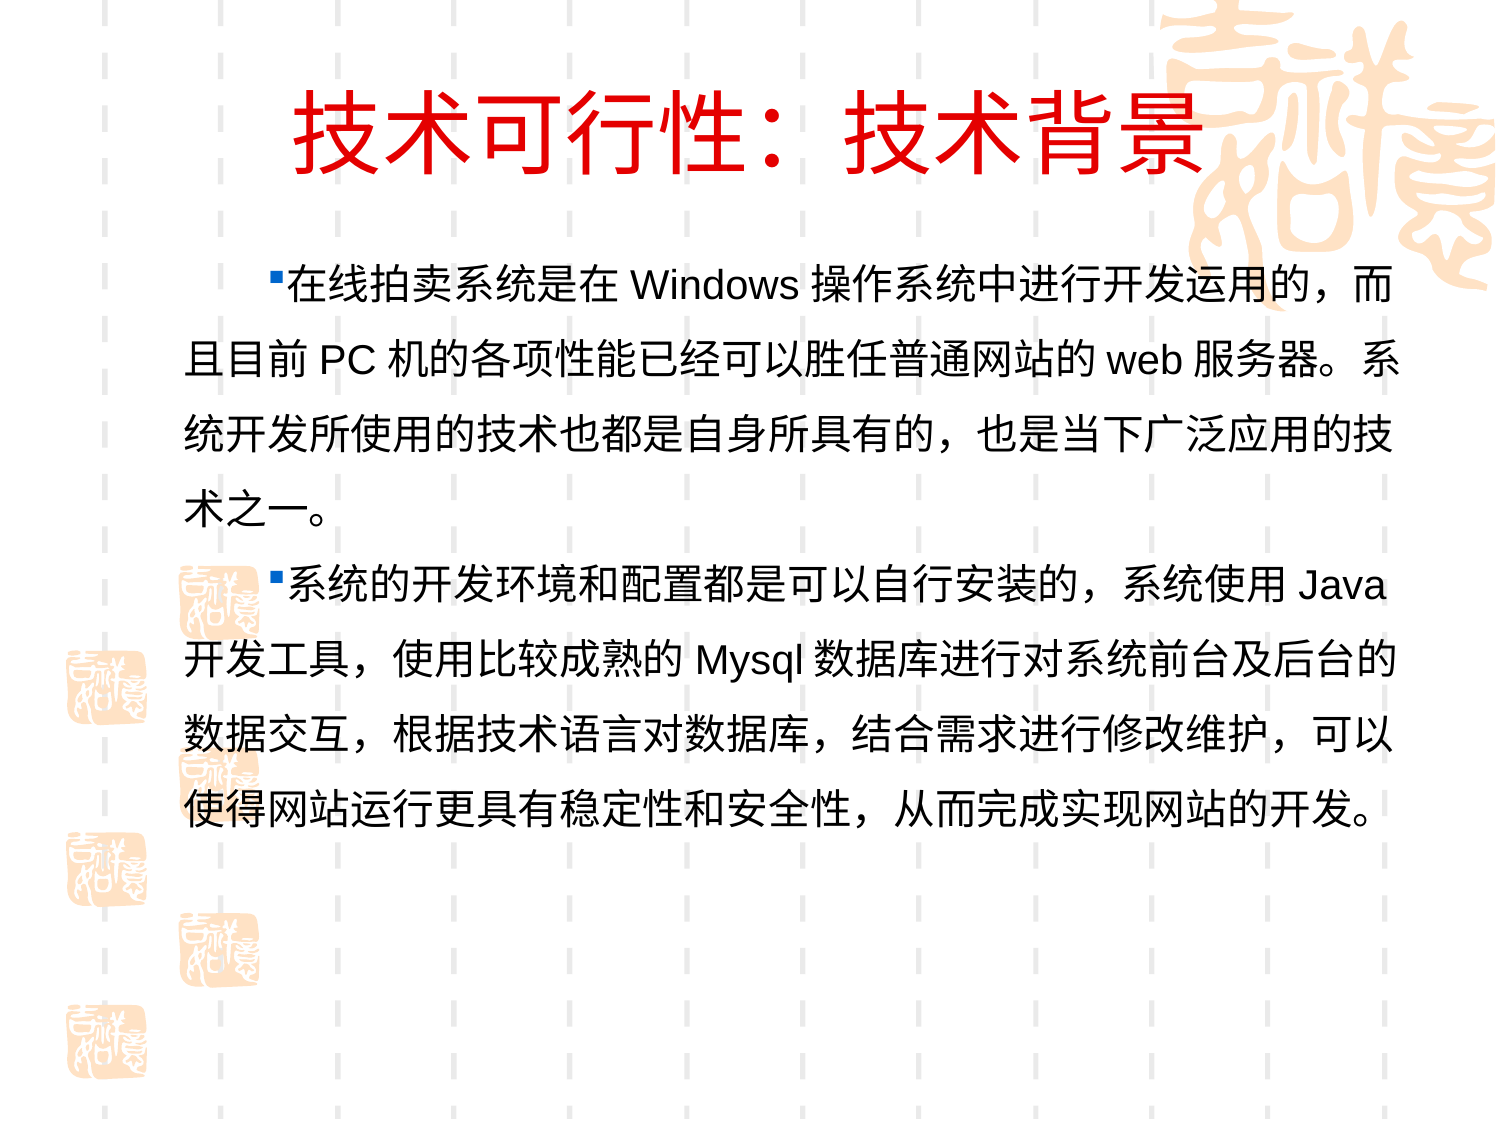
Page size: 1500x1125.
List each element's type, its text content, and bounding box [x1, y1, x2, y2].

list 在线拍卖系统是在Windows操作系统中进行开发运用的，而且目前PC机的各项性能已经可以胜任普通网站的web服务器。系统开发所使用的技术也都是自身所具有的，也是当下广泛应用的技术之一。 系统的开发环境和配置都是可以自行安装的，系统使用Java开发工具，使用比较成熟的Mysql数据库进行对系统前台及后台的数据交互，根据技术语言对数据库，结合需求进行修改维护，可以使得网站运行更具有稳定性和安全性，从而完成实现网站的开发。 [112, 224, 1451, 964]
title 技术可行性：技术背景 [48, 37, 1451, 226]
